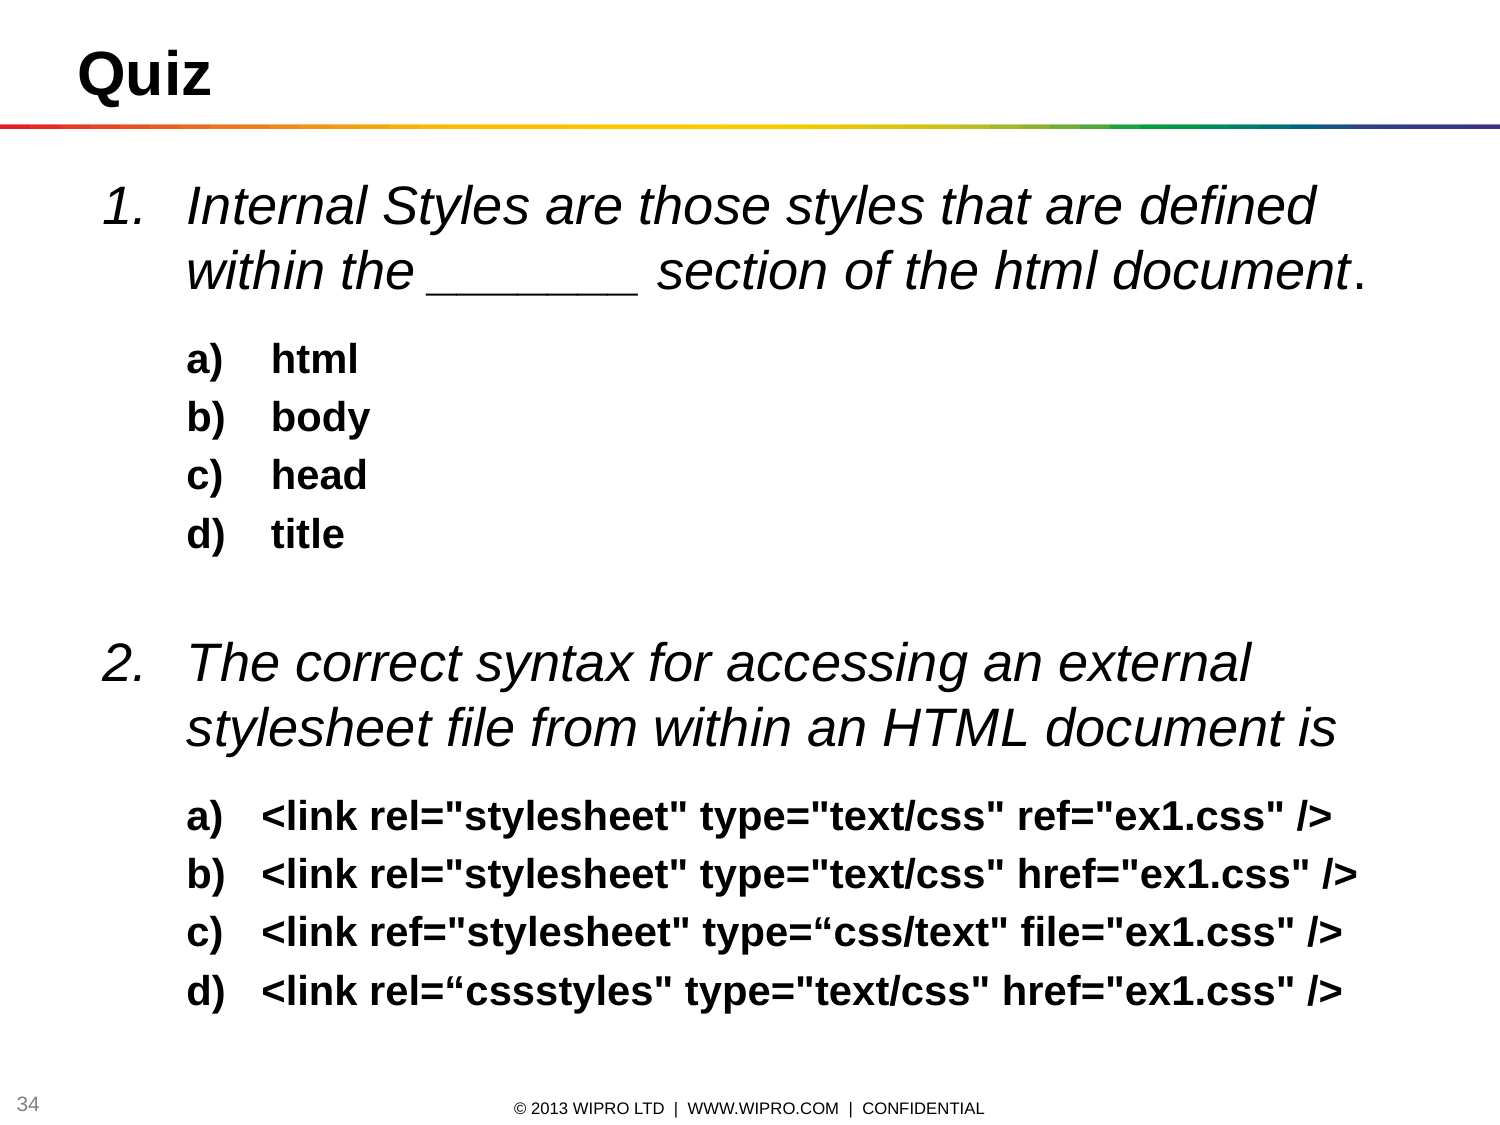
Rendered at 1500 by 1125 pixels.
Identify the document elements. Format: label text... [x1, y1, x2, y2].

list Internal Styles are those styles that are defined within the _______ section of the html document. html body head title The correct syntax for accessing an external stylesheet file from within an HTML document is <link rel="stylesheet" type="text/css" ref="ex1.css" /> <link rel="stylesheet" type="text/css" href="ex1.css" /> <link ref="stylesheet" type=“css/text" file="ex1.css" /> <link rel=“cssstyles" type="text/css" href="ex1.css" /> [87, 162, 1388, 1000]
title Quiz [62, 24, 1413, 116]
